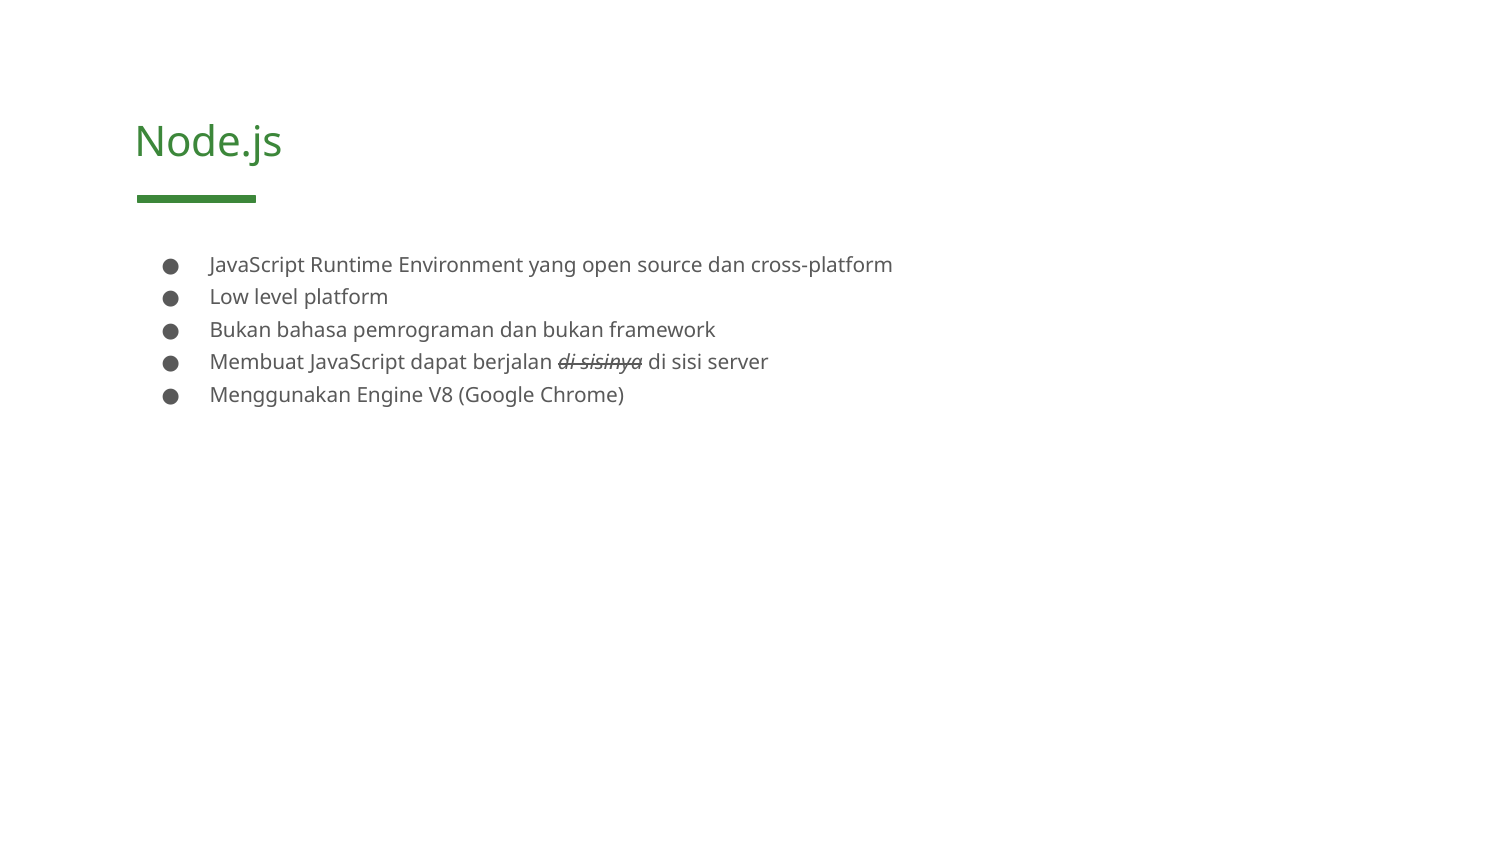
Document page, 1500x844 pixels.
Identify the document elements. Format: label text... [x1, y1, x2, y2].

list JavaScript Runtime Environment yang open source dan cross-platform Low level platform Bukan bahasa pemrograman dan bukan framework Membuat JavaScript dapat berjalan di sisinya di sisi server Menggunakan Engine V8 (Google Chrome) [119, 230, 1381, 712]
text_box [137, 196, 256, 202]
title Node.js [119, 97, 1381, 185]
